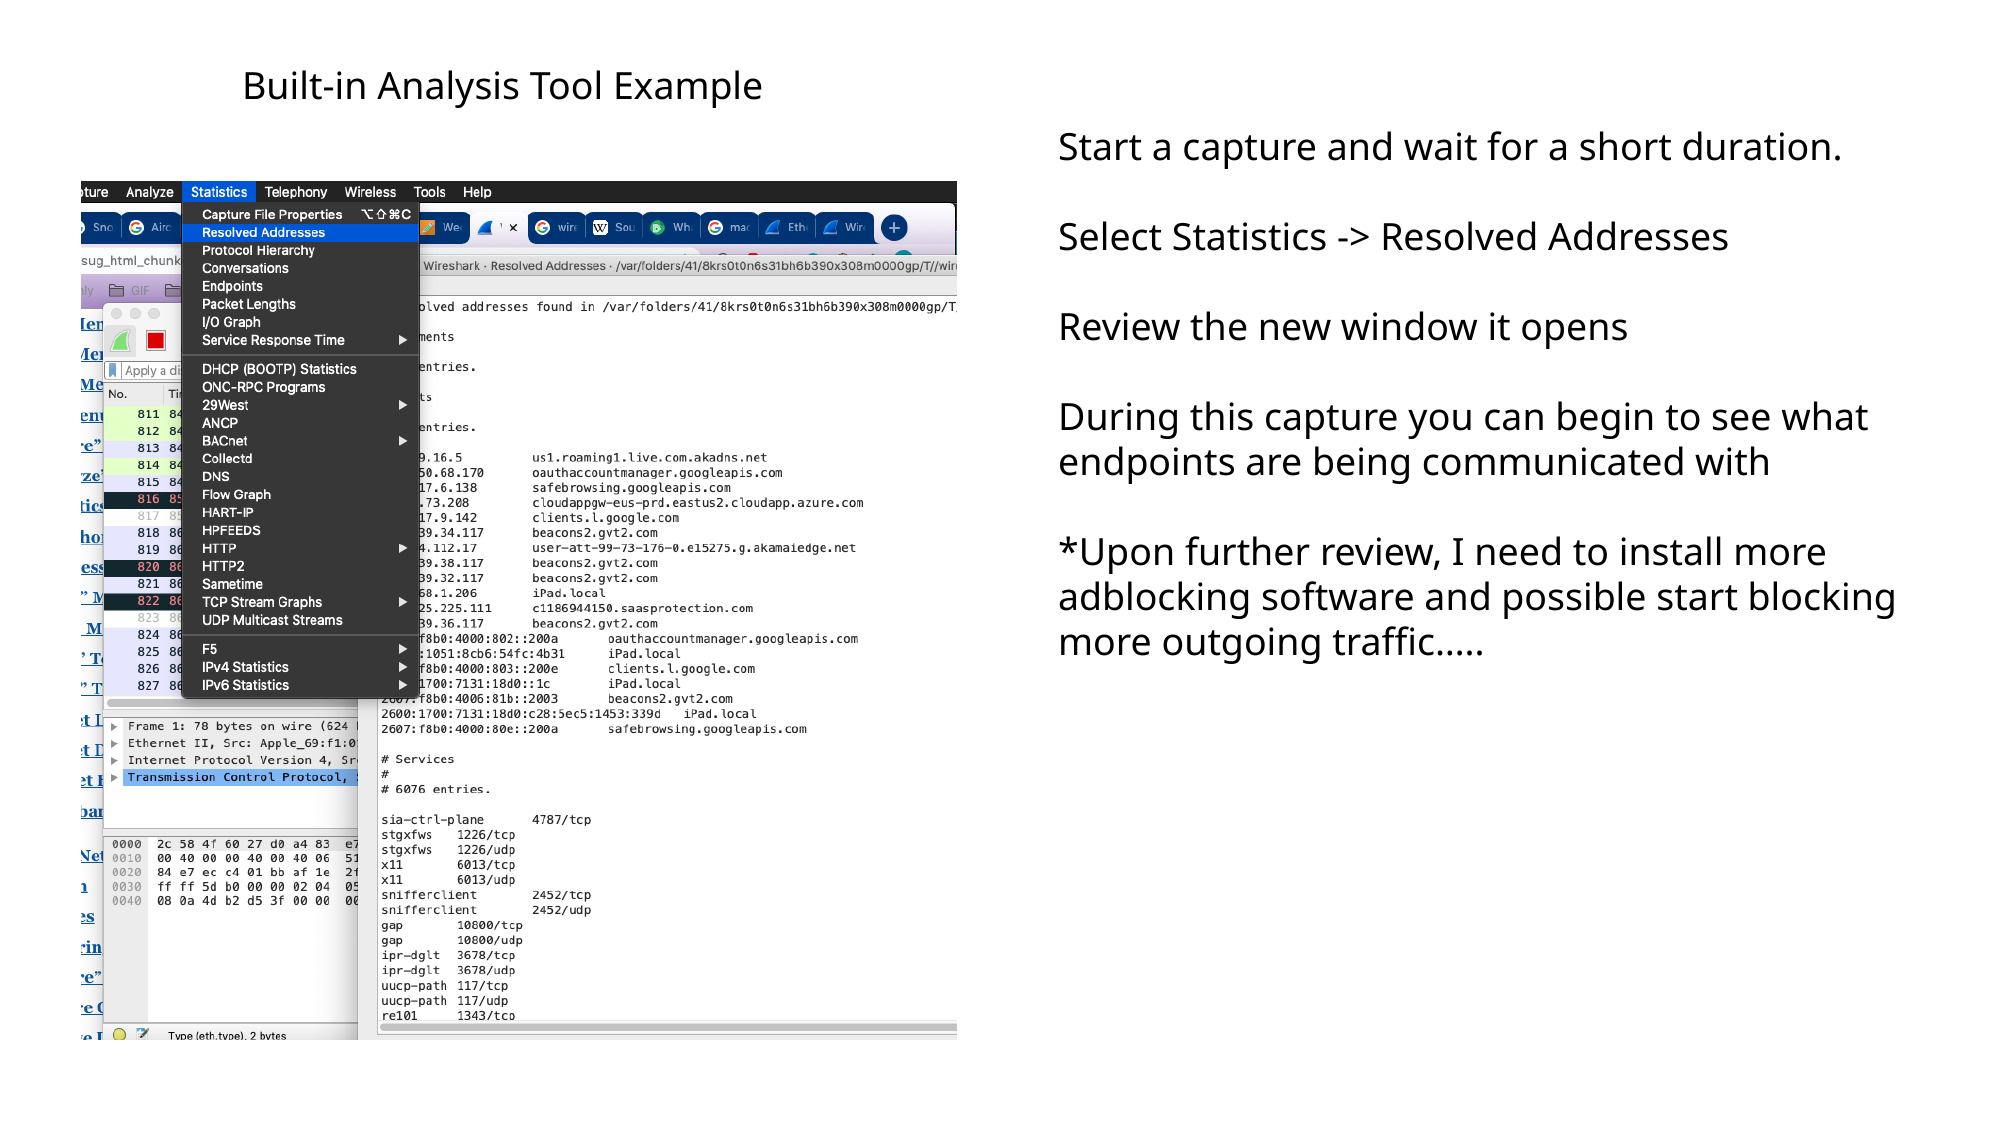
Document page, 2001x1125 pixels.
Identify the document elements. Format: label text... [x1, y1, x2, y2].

picture [81, 181, 957, 1041]
text_box Start a capture and wait for a short duration. Select Statistics -> Resolved Addresses Review the new window it opens During this capture you can begin to see what endpoints are being communicated with *Upon further review, I need to install more adblocking software and possible start blocking more outgoing traffic….. [1043, 115, 1923, 671]
text_box Built-in Analysis Tool Example [227, 54, 814, 115]
